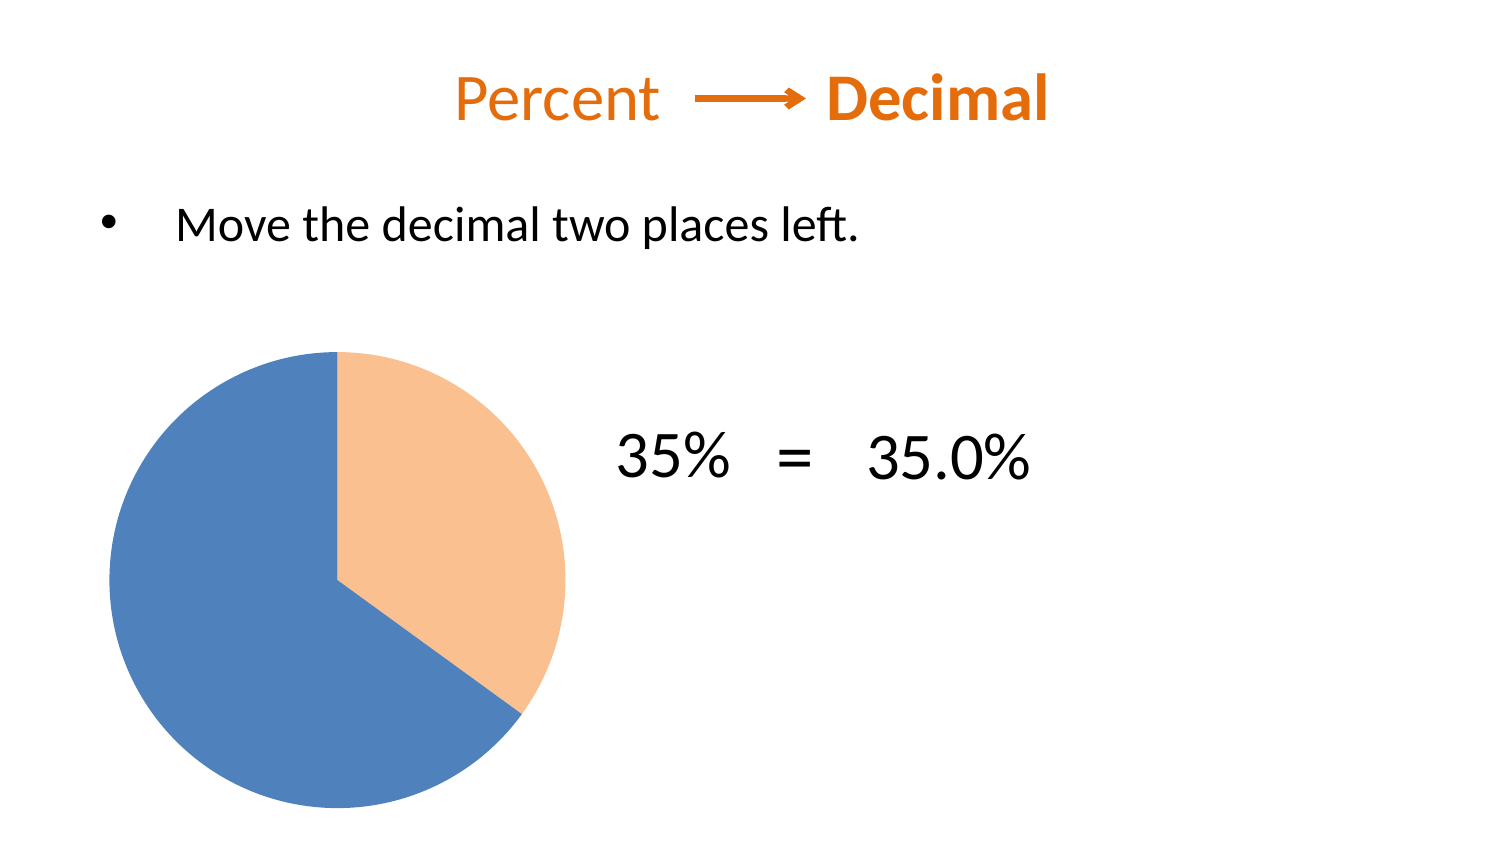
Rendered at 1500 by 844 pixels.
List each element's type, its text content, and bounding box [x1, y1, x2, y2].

text_box 35% [600, 403, 746, 499]
text_box Move the decimal two places left. [85, 183, 875, 259]
text_box = [761, 400, 829, 505]
text_box Percent Decimal [439, 46, 1065, 142]
chart [99, 313, 576, 844]
text_box 35.0% [851, 405, 1047, 501]
